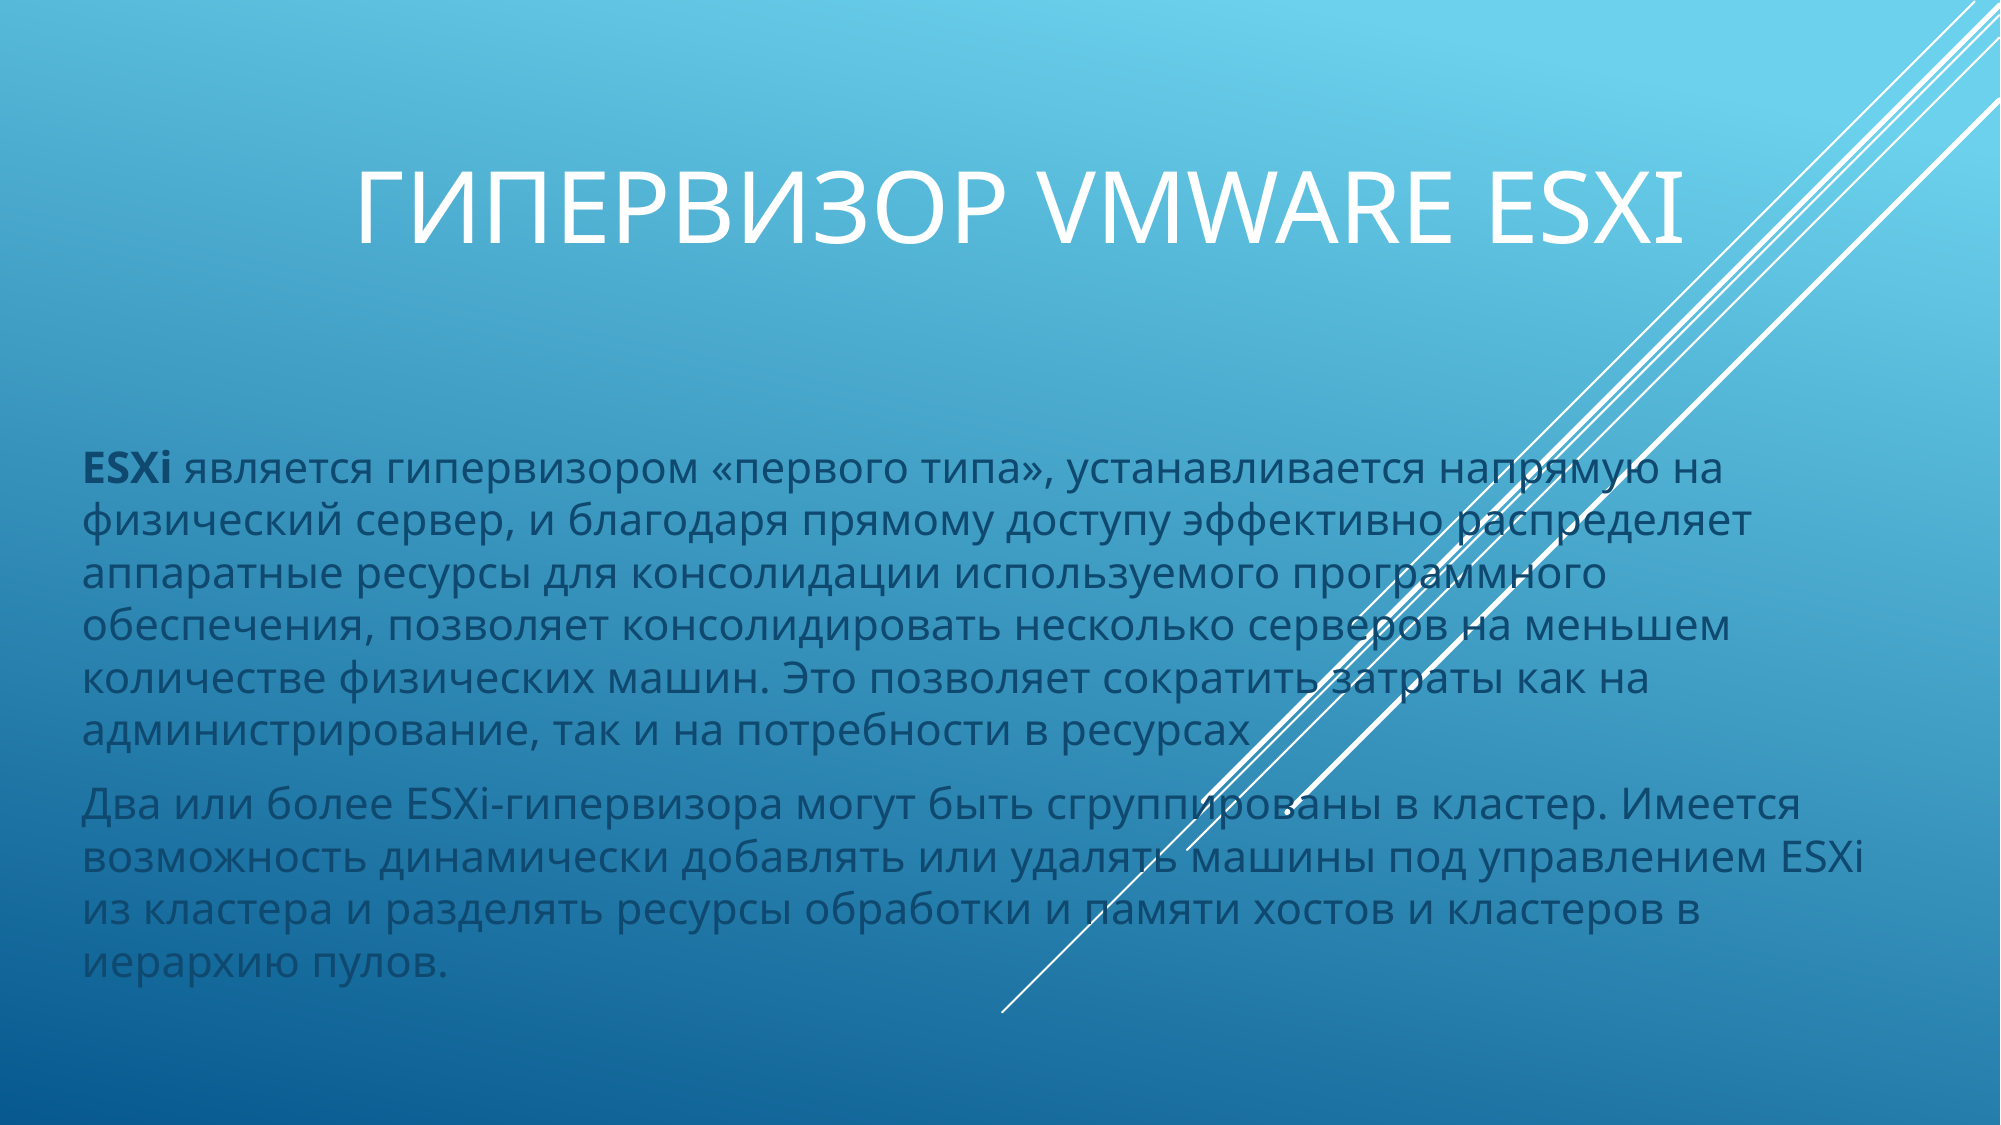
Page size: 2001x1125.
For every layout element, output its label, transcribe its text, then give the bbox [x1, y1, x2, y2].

title Гипервизор VMWare ESXi [112, 112, 1928, 272]
subtitle ESXi является гипервизором «первого типа», устанавливается напрямую на физический сервер, и благодаря прямому доступу эффективно распределяет аппаратные ресурсы для консолидации используемого программного обеспечения, позволяет консолидировать несколько серверов на меньшем количестве физических машин. Это позволяет сократить затраты как на администрирование, так и на потребности в ресурсах Два или более ESXi-гипервизора могут быть сгруппированы в кластер. Имеется возможность динамически добавлять или удалять машины под управлением ESXi из кластера и разделять ресурсы обработки и памяти хостов и кластеров в иерархию пулов. [66, 432, 1914, 1049]
